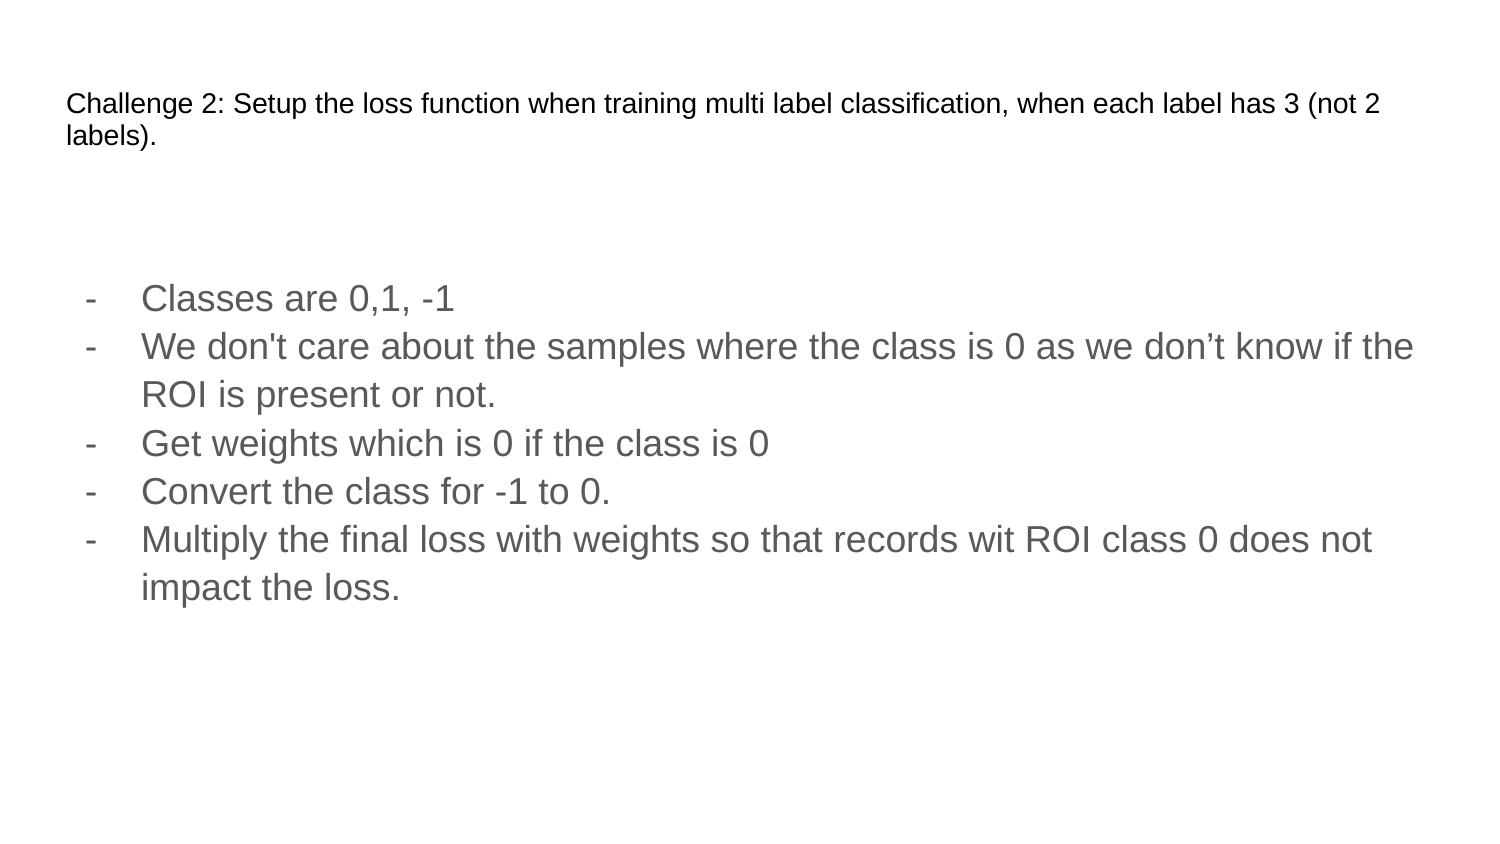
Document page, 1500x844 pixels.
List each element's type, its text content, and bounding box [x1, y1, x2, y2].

title Challenge 2: Setup the loss function when training multi label classification, when each label has 3 (not 2 labels). [51, 72, 1449, 167]
list Classes are 0,1, -1 We don't care about the samples where the class is 0 as we don’t know if the ROI is present or not. Get weights which is 0 if the class is 0 Convert the class for -1 to 0. Multiply the final loss with weights so that records wit ROI class 0 does not impact the loss. [51, 189, 1449, 750]
